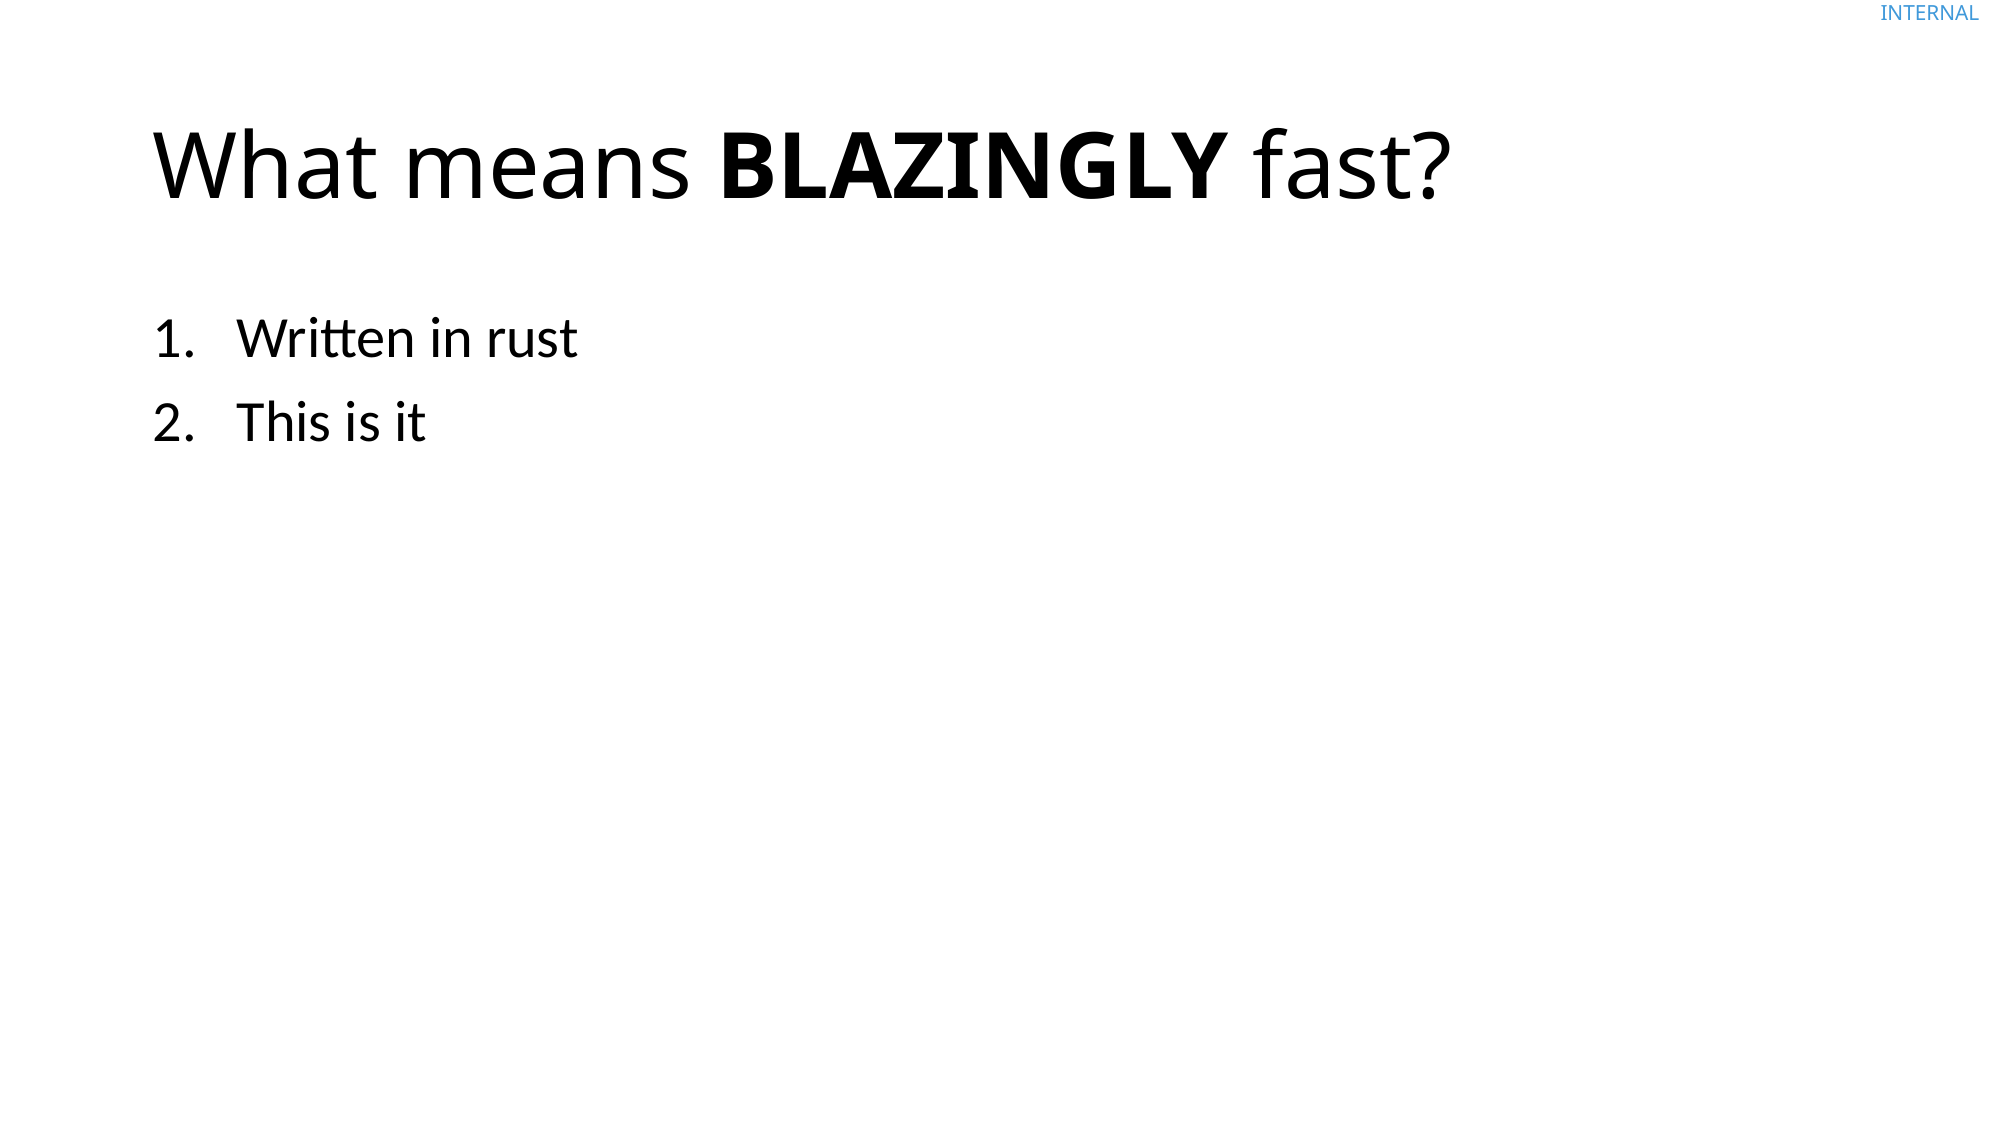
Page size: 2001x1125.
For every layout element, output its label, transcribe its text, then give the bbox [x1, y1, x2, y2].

list Written in rust This is it [137, 299, 1863, 1014]
title What means BLAZINGLY fast? [137, 59, 1863, 278]
